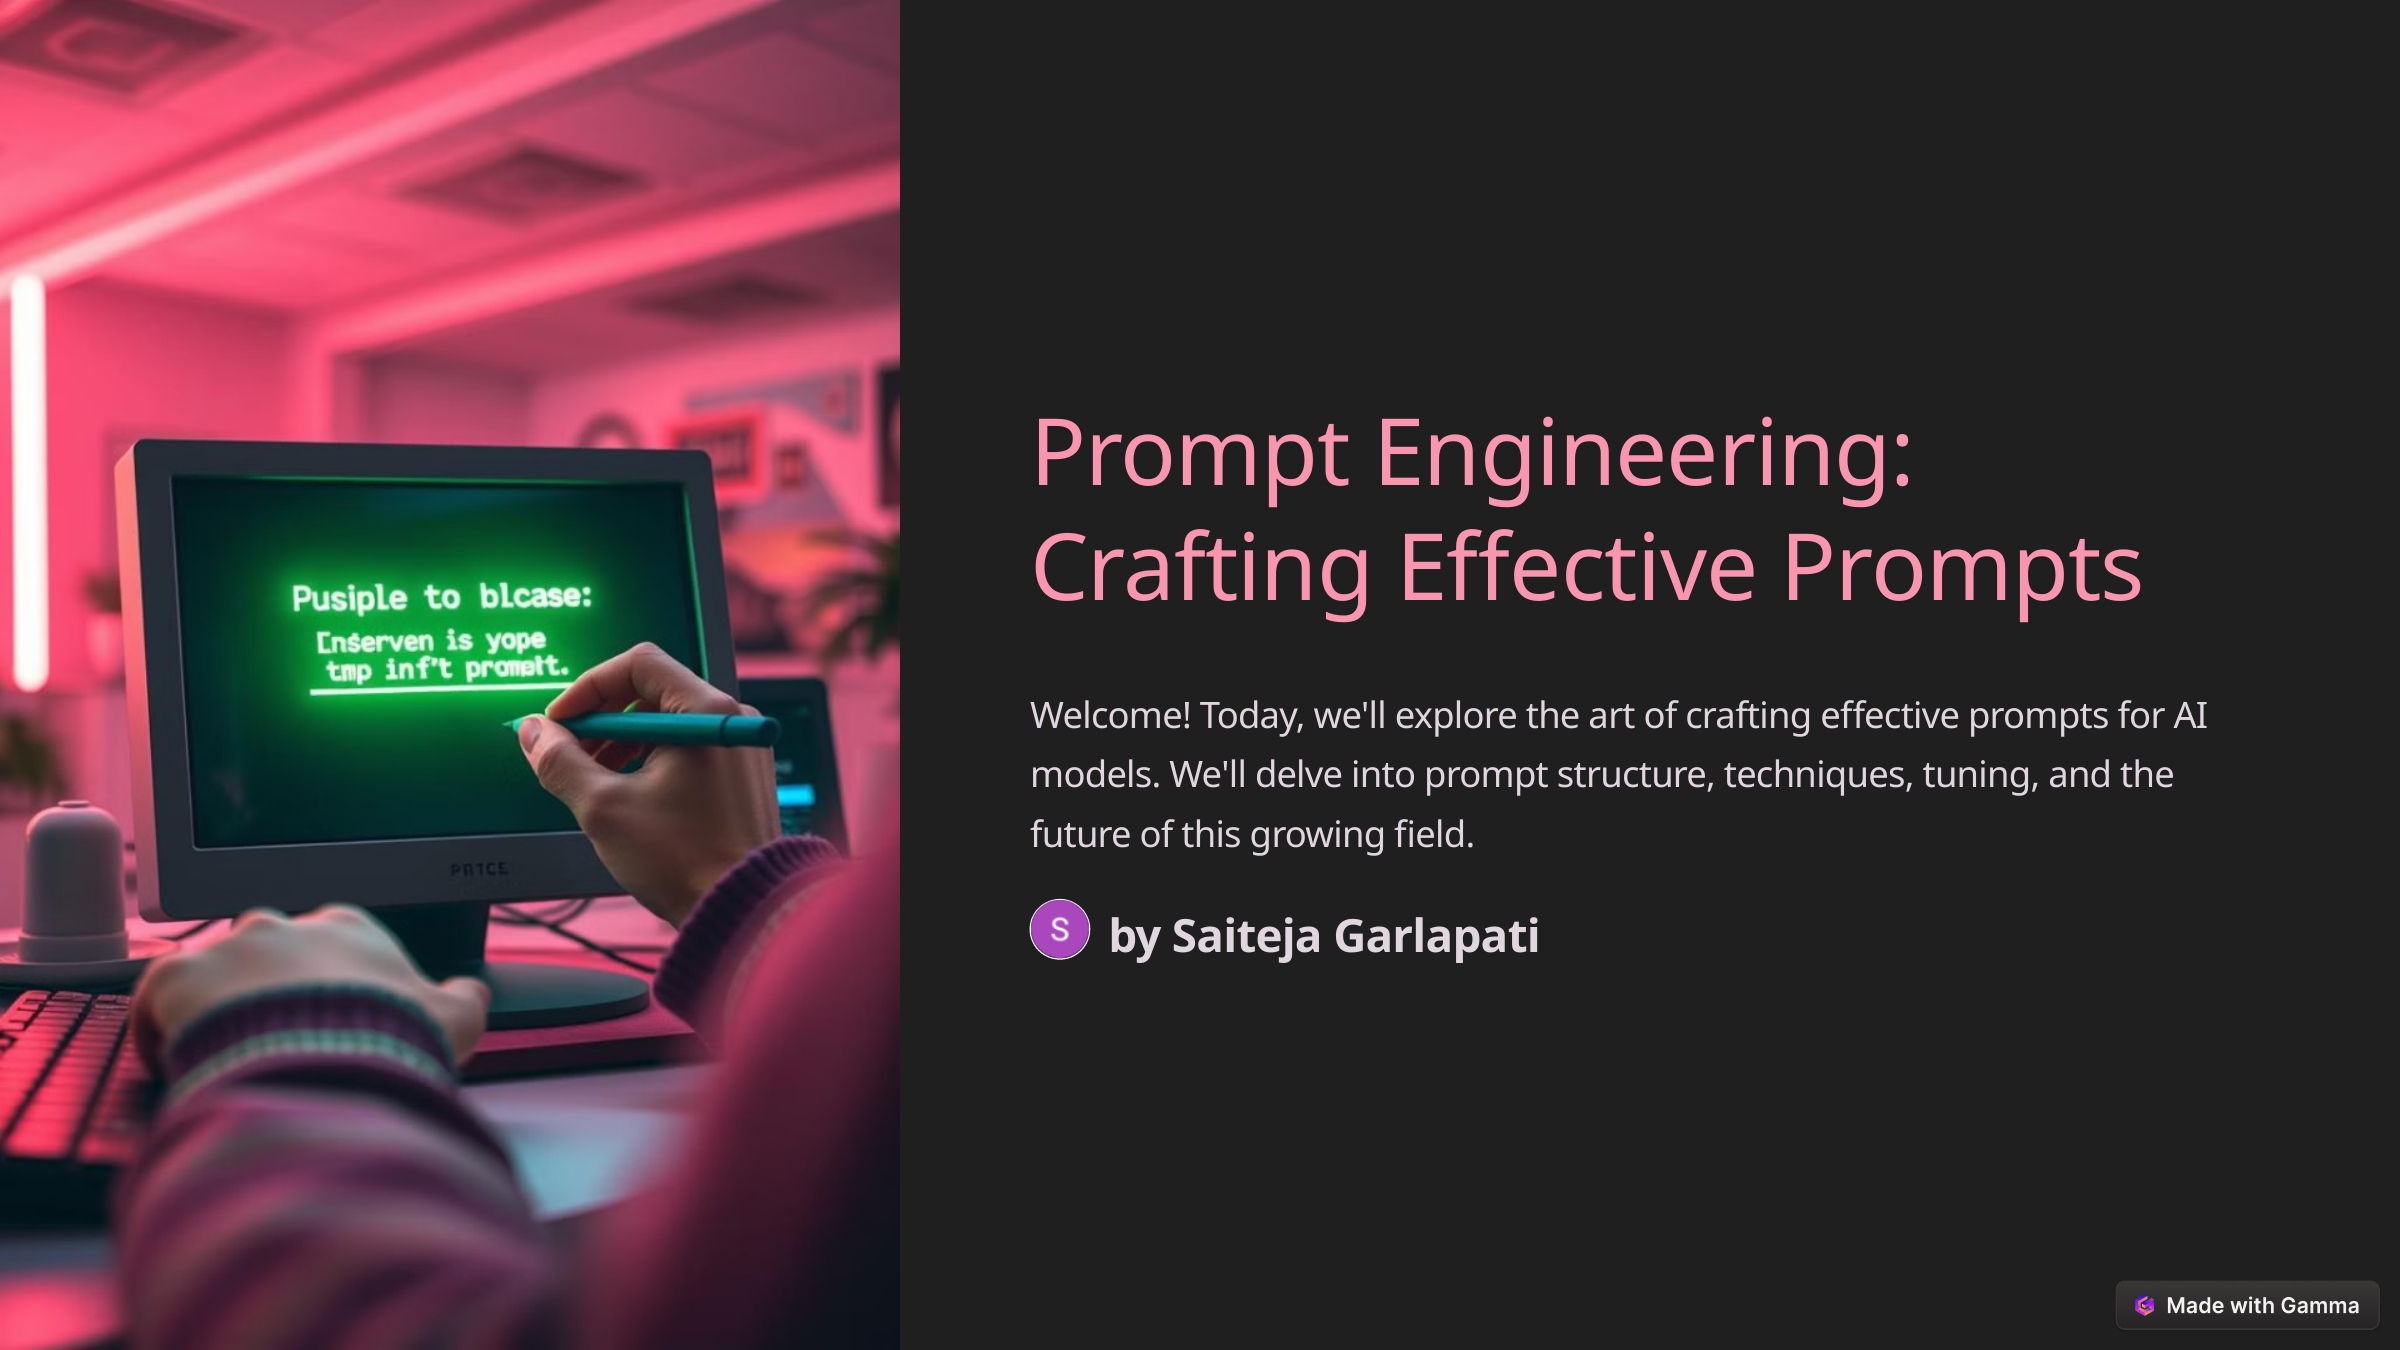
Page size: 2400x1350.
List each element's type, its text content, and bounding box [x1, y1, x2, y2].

picture [0, 0, 900, 1350]
picture [1031, 900, 1089, 958]
text_box Welcome! Today, we'll explore the art of crafting effective prompts for AI models. We'll delve into prompt structure, techniques, tuning, and the future of this growing field. [1030, 676, 2270, 855]
text_box by Saiteja Garlapati [1108, 896, 1511, 962]
text_box Prompt Engineering: Crafting Effective Prompts [1030, 387, 2270, 621]
picture [2106, 1271, 2389, 1339]
